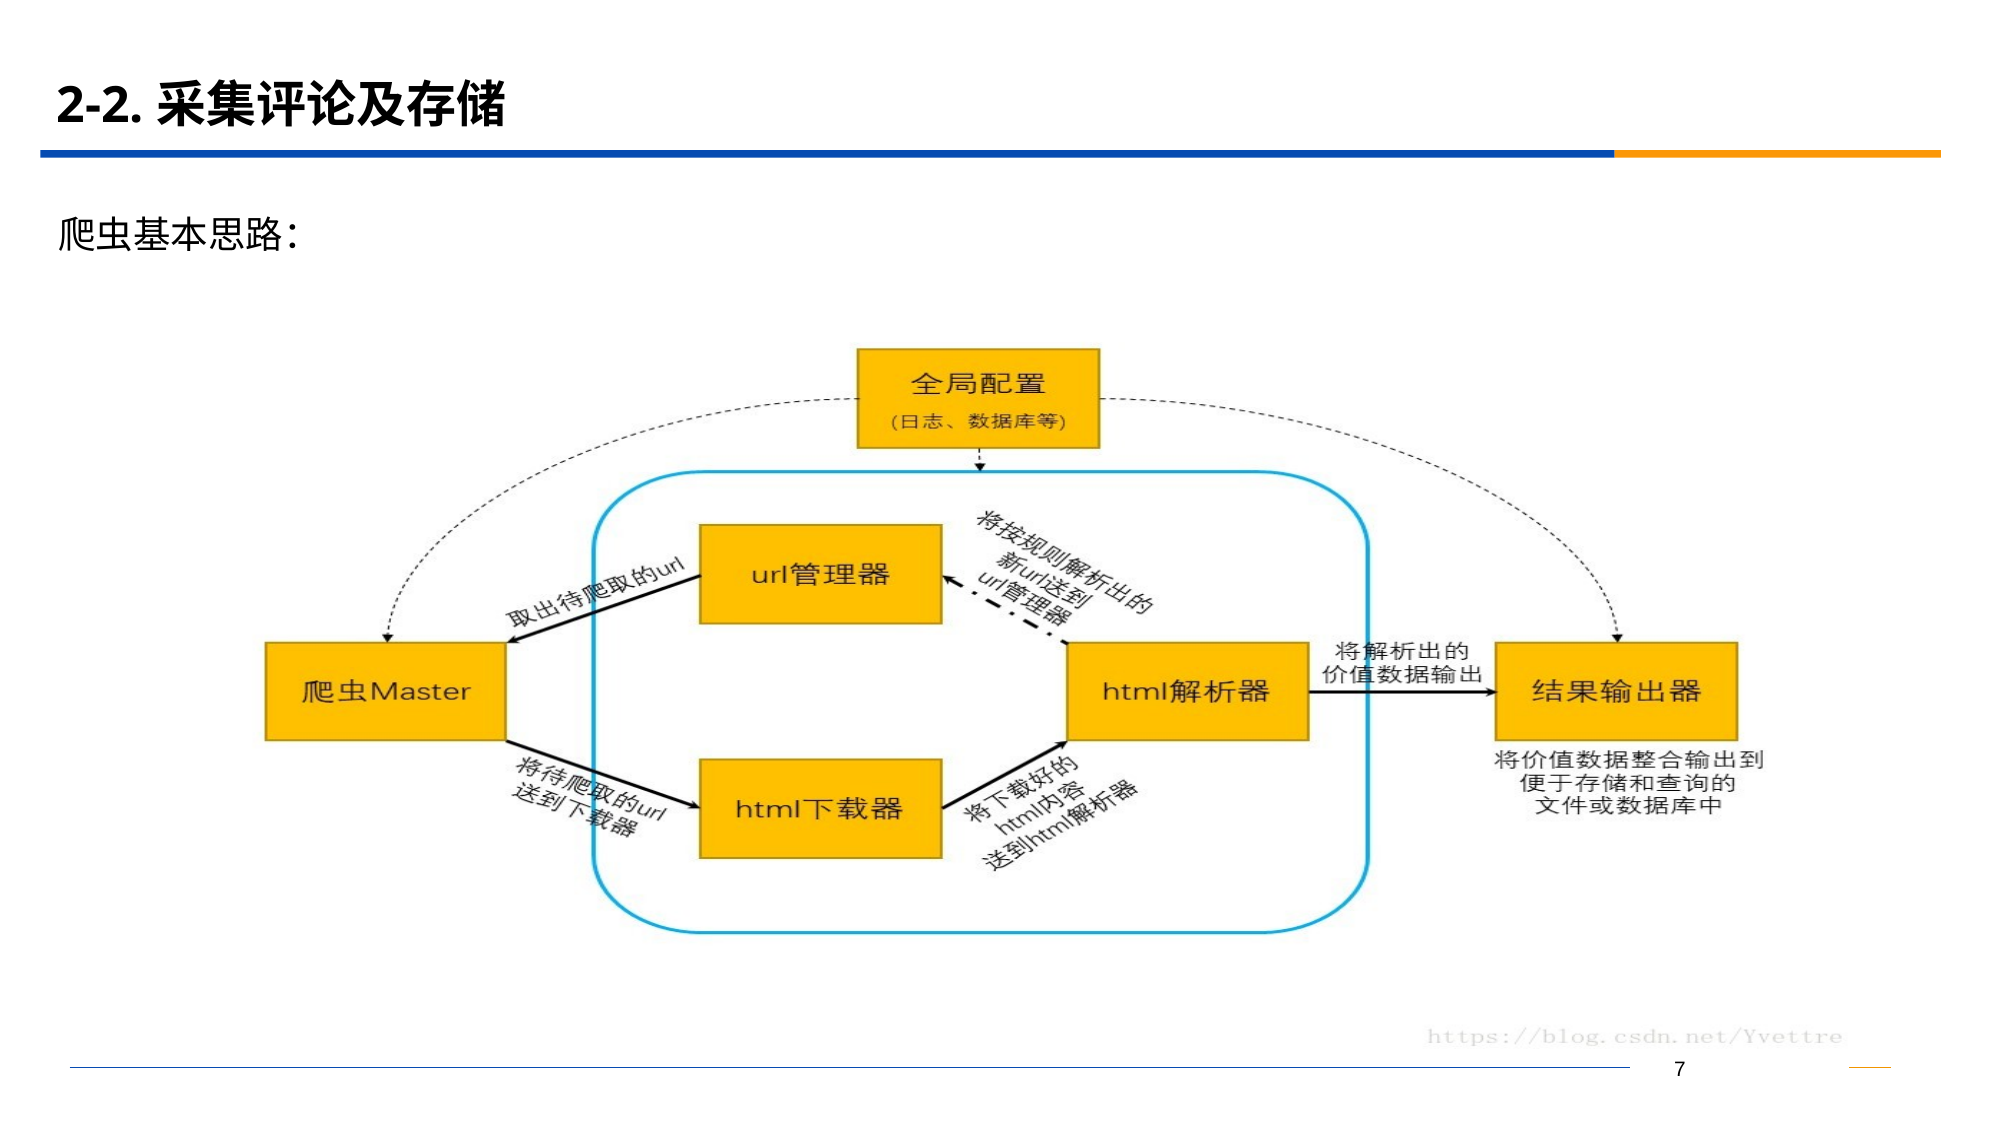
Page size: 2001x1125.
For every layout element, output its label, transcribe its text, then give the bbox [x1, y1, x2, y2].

title 2-2.采集评论及存储 [41, 58, 1842, 146]
text_box 爬虫基本思路： [43, 203, 336, 264]
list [24, 326, 1859, 1058]
